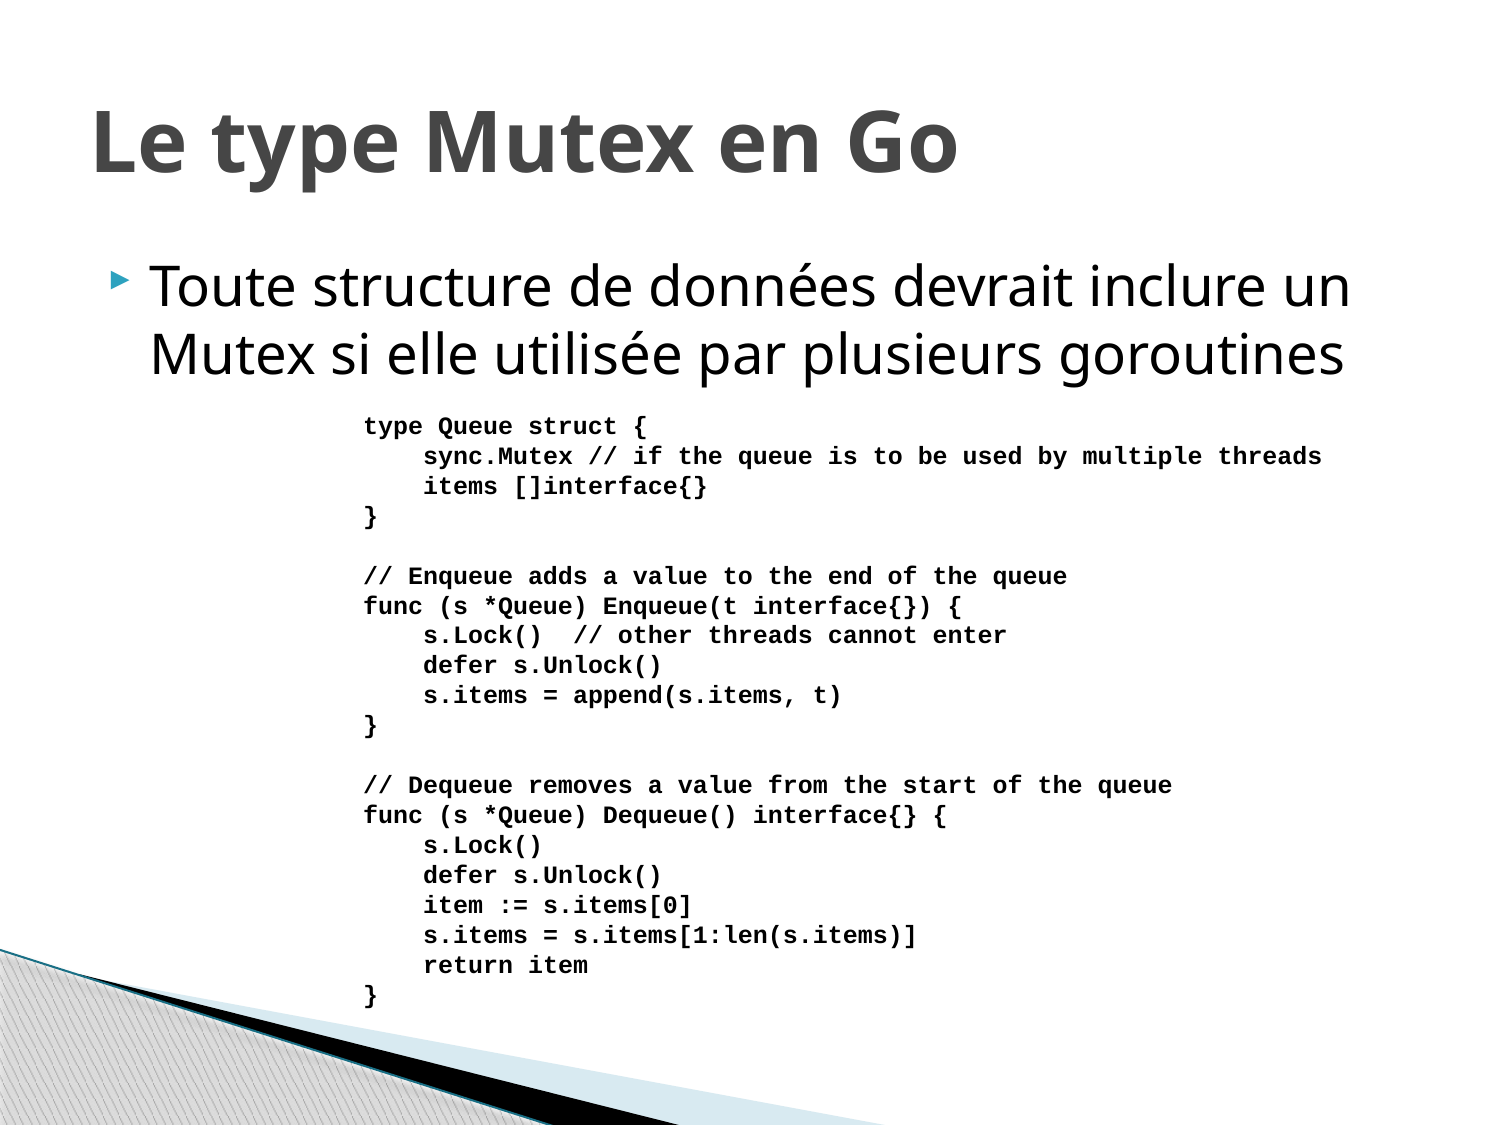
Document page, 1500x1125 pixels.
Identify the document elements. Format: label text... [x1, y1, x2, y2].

list Toute structure de données devrait inclure un Mutex si elle utilisée par plusieurs goroutines [75, 243, 1425, 986]
title Le type Mutex en Go [75, 45, 1425, 233]
text_box type Queue struct { sync.Mutex // if the queue is to be used by multiple threads items []interface{} } // Enqueue adds a value to the end of the queue func (s *Queue) Enqueue(t interface{}) { s.Lock() // other threads cannot enter defer s.Unlock() s.items = append(s.items, t) } // Dequeue removes a value from the start of the queue func (s *Queue) Dequeue() interface{} { s.Lock() defer s.Unlock() item := s.items[0] s.items = s.items[1:len(s.items)] return item } [348, 402, 1365, 1016]
